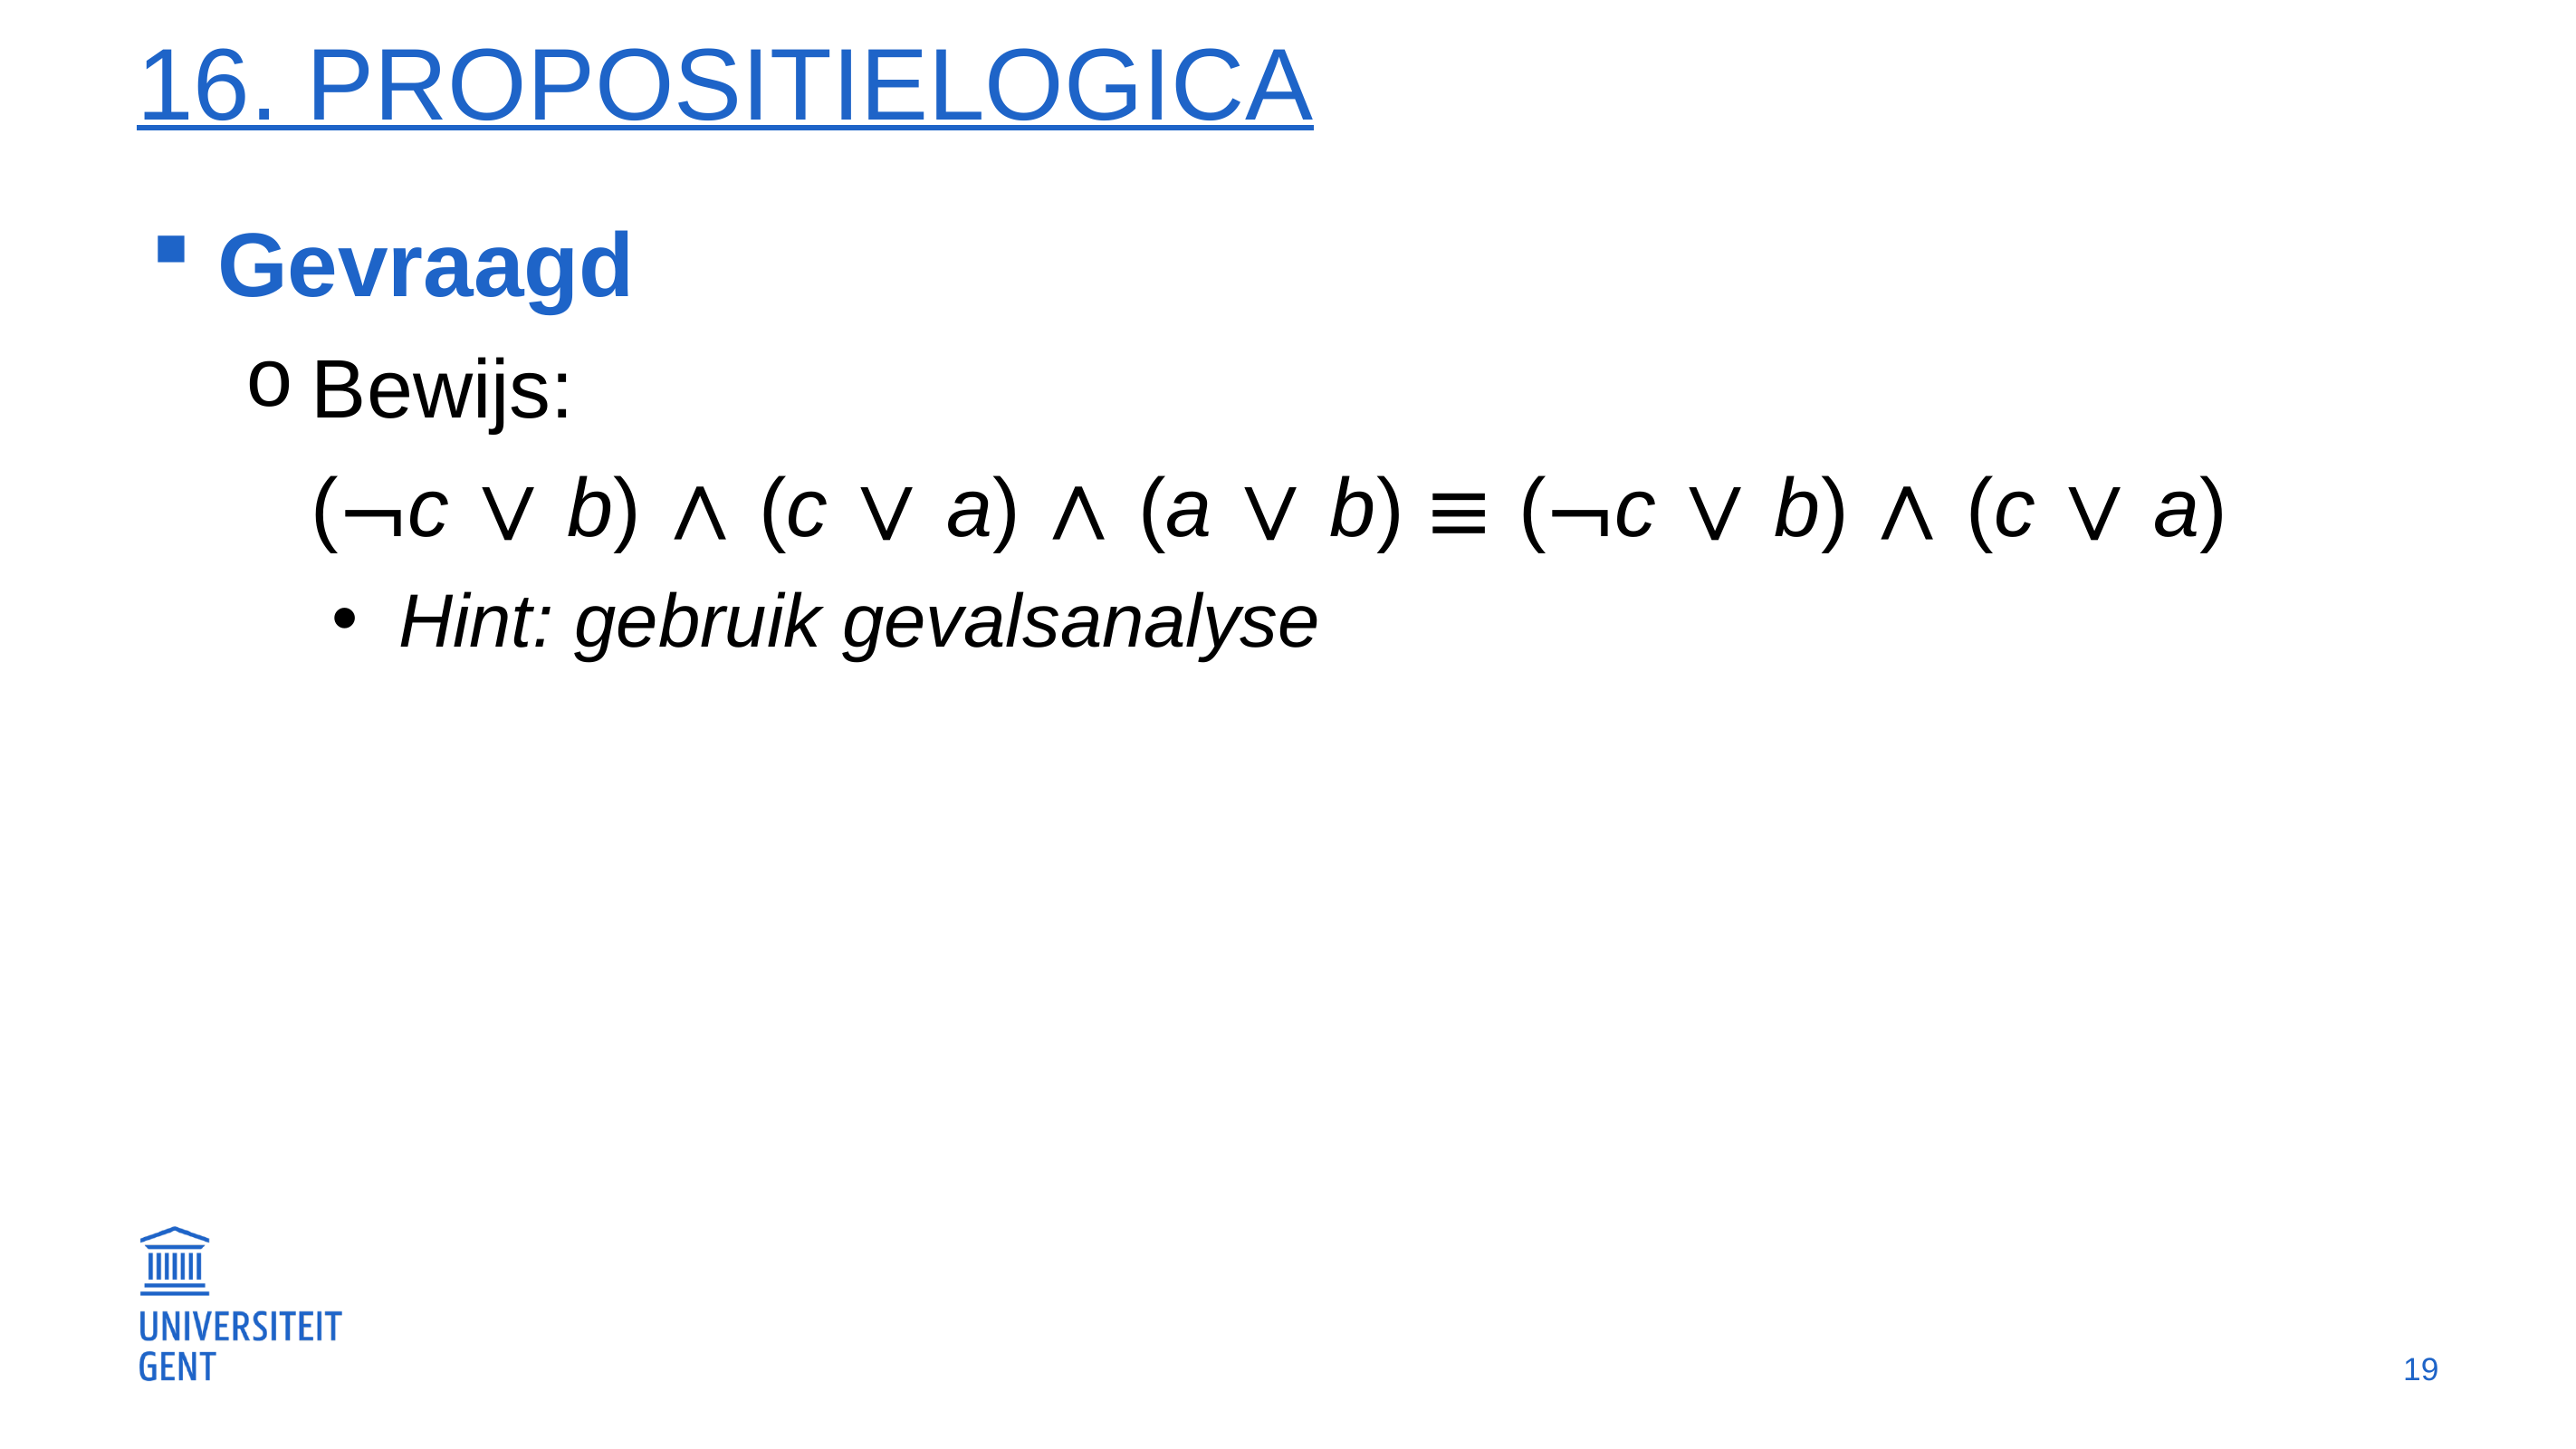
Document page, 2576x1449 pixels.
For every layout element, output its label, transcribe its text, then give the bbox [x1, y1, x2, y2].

title 16. Propositielogica [123, 20, 2456, 149]
slide_number 19 [2315, 1329, 2453, 1407]
list Gevraagd Bewijs: (¬c ∨ b) ∧ (c ∨ a) ∧ (a ∨ b) ≡ (¬c ∨ b) ∧ (c ∨ a) Hint: gebruik gevalsanalyse [124, 177, 2456, 1173]
picture [72, 1174, 415, 1449]
